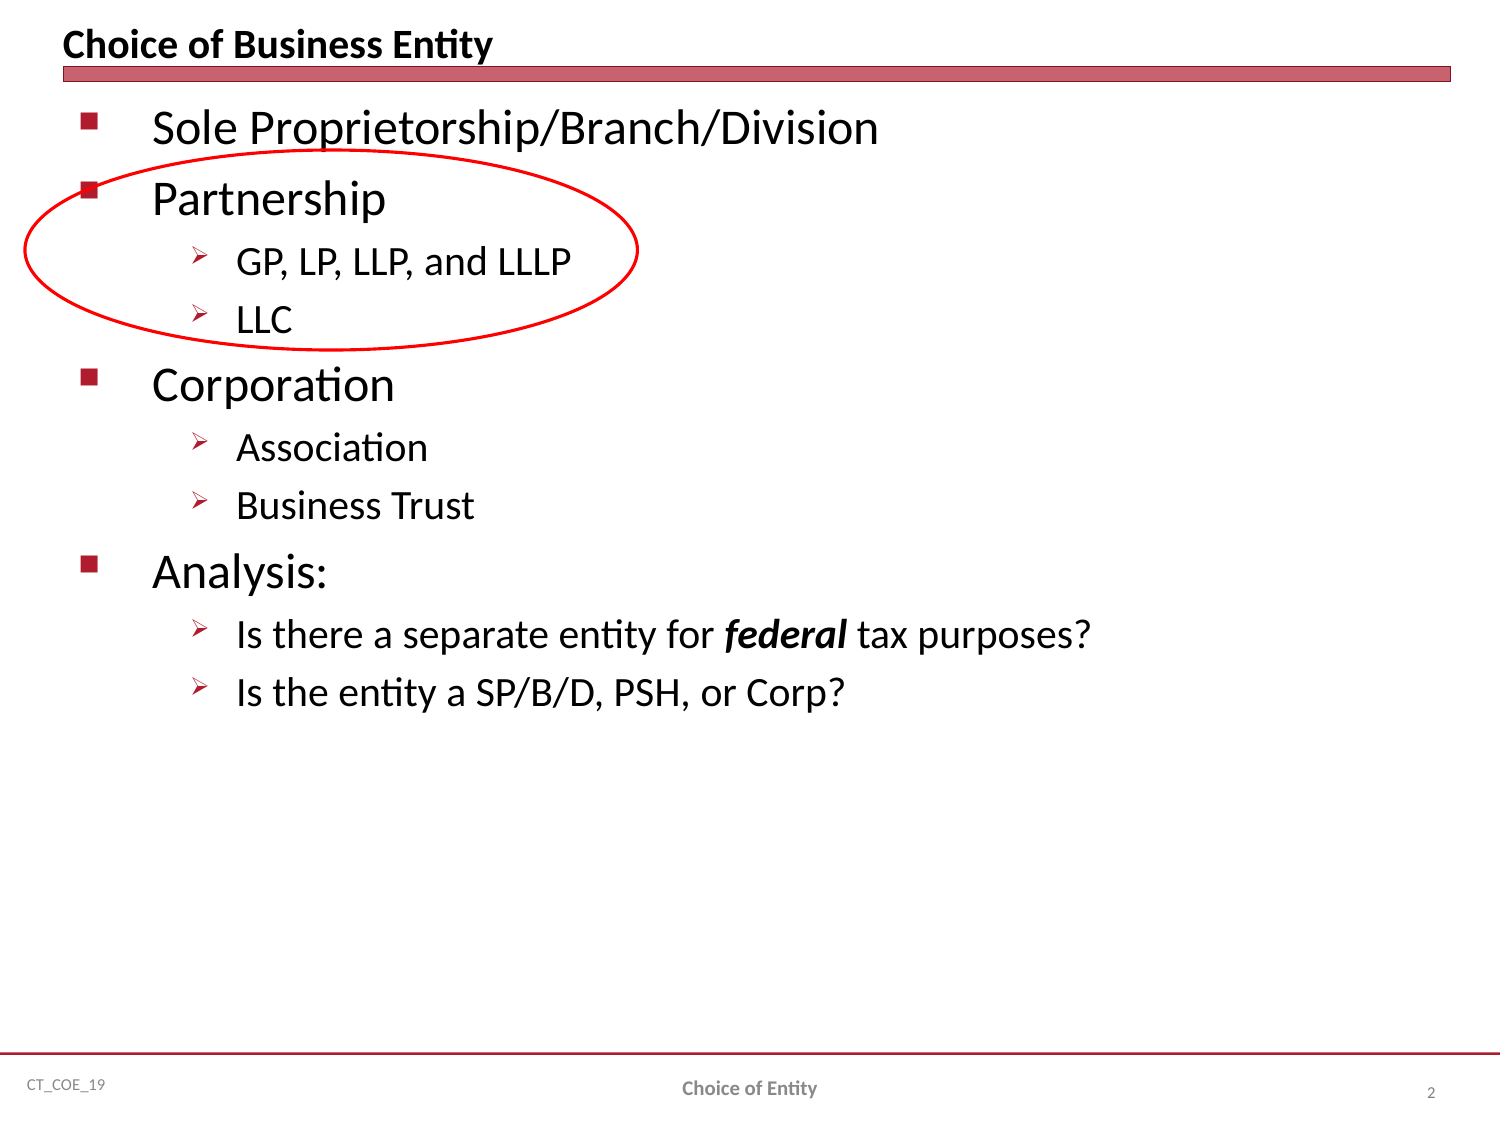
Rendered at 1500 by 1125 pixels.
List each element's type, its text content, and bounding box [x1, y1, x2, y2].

list Sole Proprietorship/Branch/Division Partnership GP, LP, LLP, and LLLP LLC Corporation Association Business Trust Analysis: Is there a separate entity for federal tax purposes? Is the entity a SP/B/D, PSH, or Corp? [63, 87, 1451, 1041]
text_box [24, 149, 638, 351]
slide_number 2 [1375, 1061, 1451, 1122]
title Choice of Business Entity [62, 6, 1451, 67]
footer Choice of Entity [512, 1056, 988, 1117]
